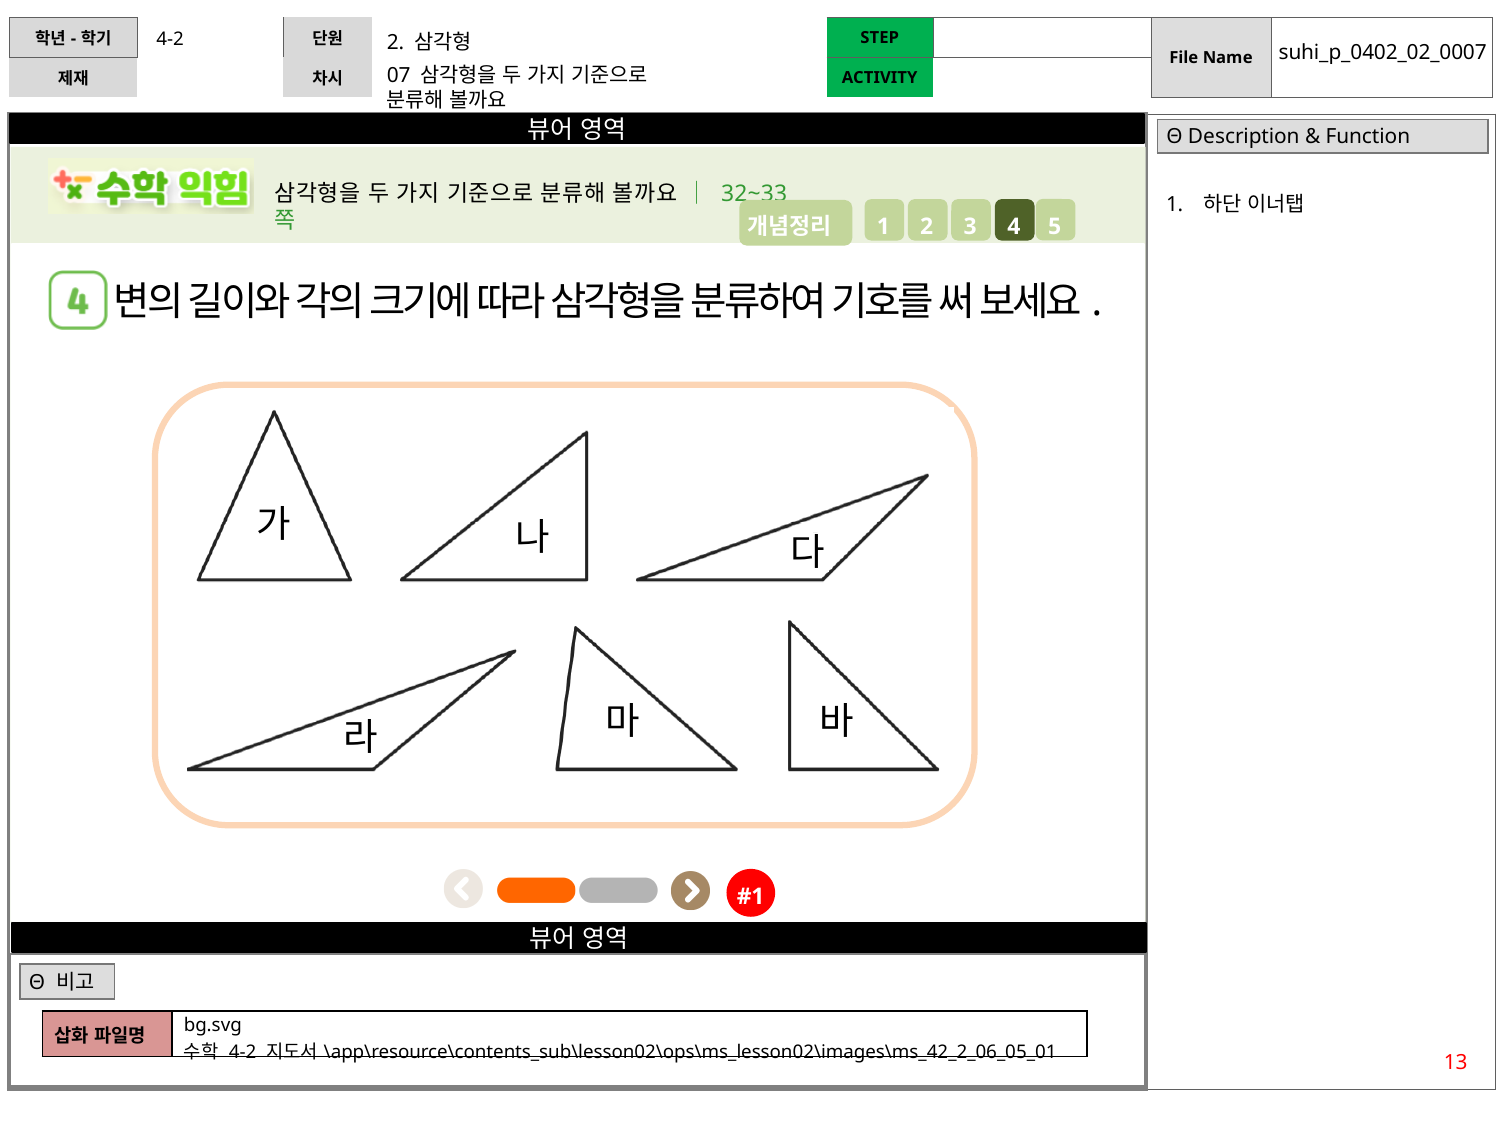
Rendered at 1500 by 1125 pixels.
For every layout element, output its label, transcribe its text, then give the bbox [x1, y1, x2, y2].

text_box 개념정리 [732, 190, 859, 247]
text_box suhi_p_0402_02_0007 [1263, 30, 1500, 71]
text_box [948, 190, 990, 248]
text_box [152, 382, 977, 828]
text_box 삼각형을 두 가지 기준으로 분류해 볼까요 │ 32~33쪽 [259, 171, 808, 241]
table_header 삽화 파일명 [43, 1012, 171, 1056]
text_box #1 [724, 866, 778, 919]
text_box 변의 길이와 각의 크기에 따라 삼각형을 분류하여 기호를 써 보세요. [106, 268, 1145, 331]
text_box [1033, 189, 1081, 242]
text_box 07 삼각형을 두 가지 기준으로 분류해 볼까요 [372, 54, 721, 96]
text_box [992, 190, 1031, 243]
text_box 하단 이너탭 [1151, 157, 1500, 248]
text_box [905, 190, 946, 248]
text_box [442, 867, 712, 912]
table_header Θ Description & Function [1158, 120, 1487, 152]
text_box 4-2 [141, 18, 284, 55]
text_box 2. 삼각형 [372, 21, 715, 54]
picture [48, 270, 108, 330]
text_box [861, 190, 903, 243]
picture [48, 158, 254, 214]
table_header bg.svg 수학 4-2 지도서\app\resource\contents_sub\lesson02\ops\ms_lesson02\images\ms_42_2_06_05_01 [173, 1012, 1086, 1056]
picture [186, 406, 955, 780]
